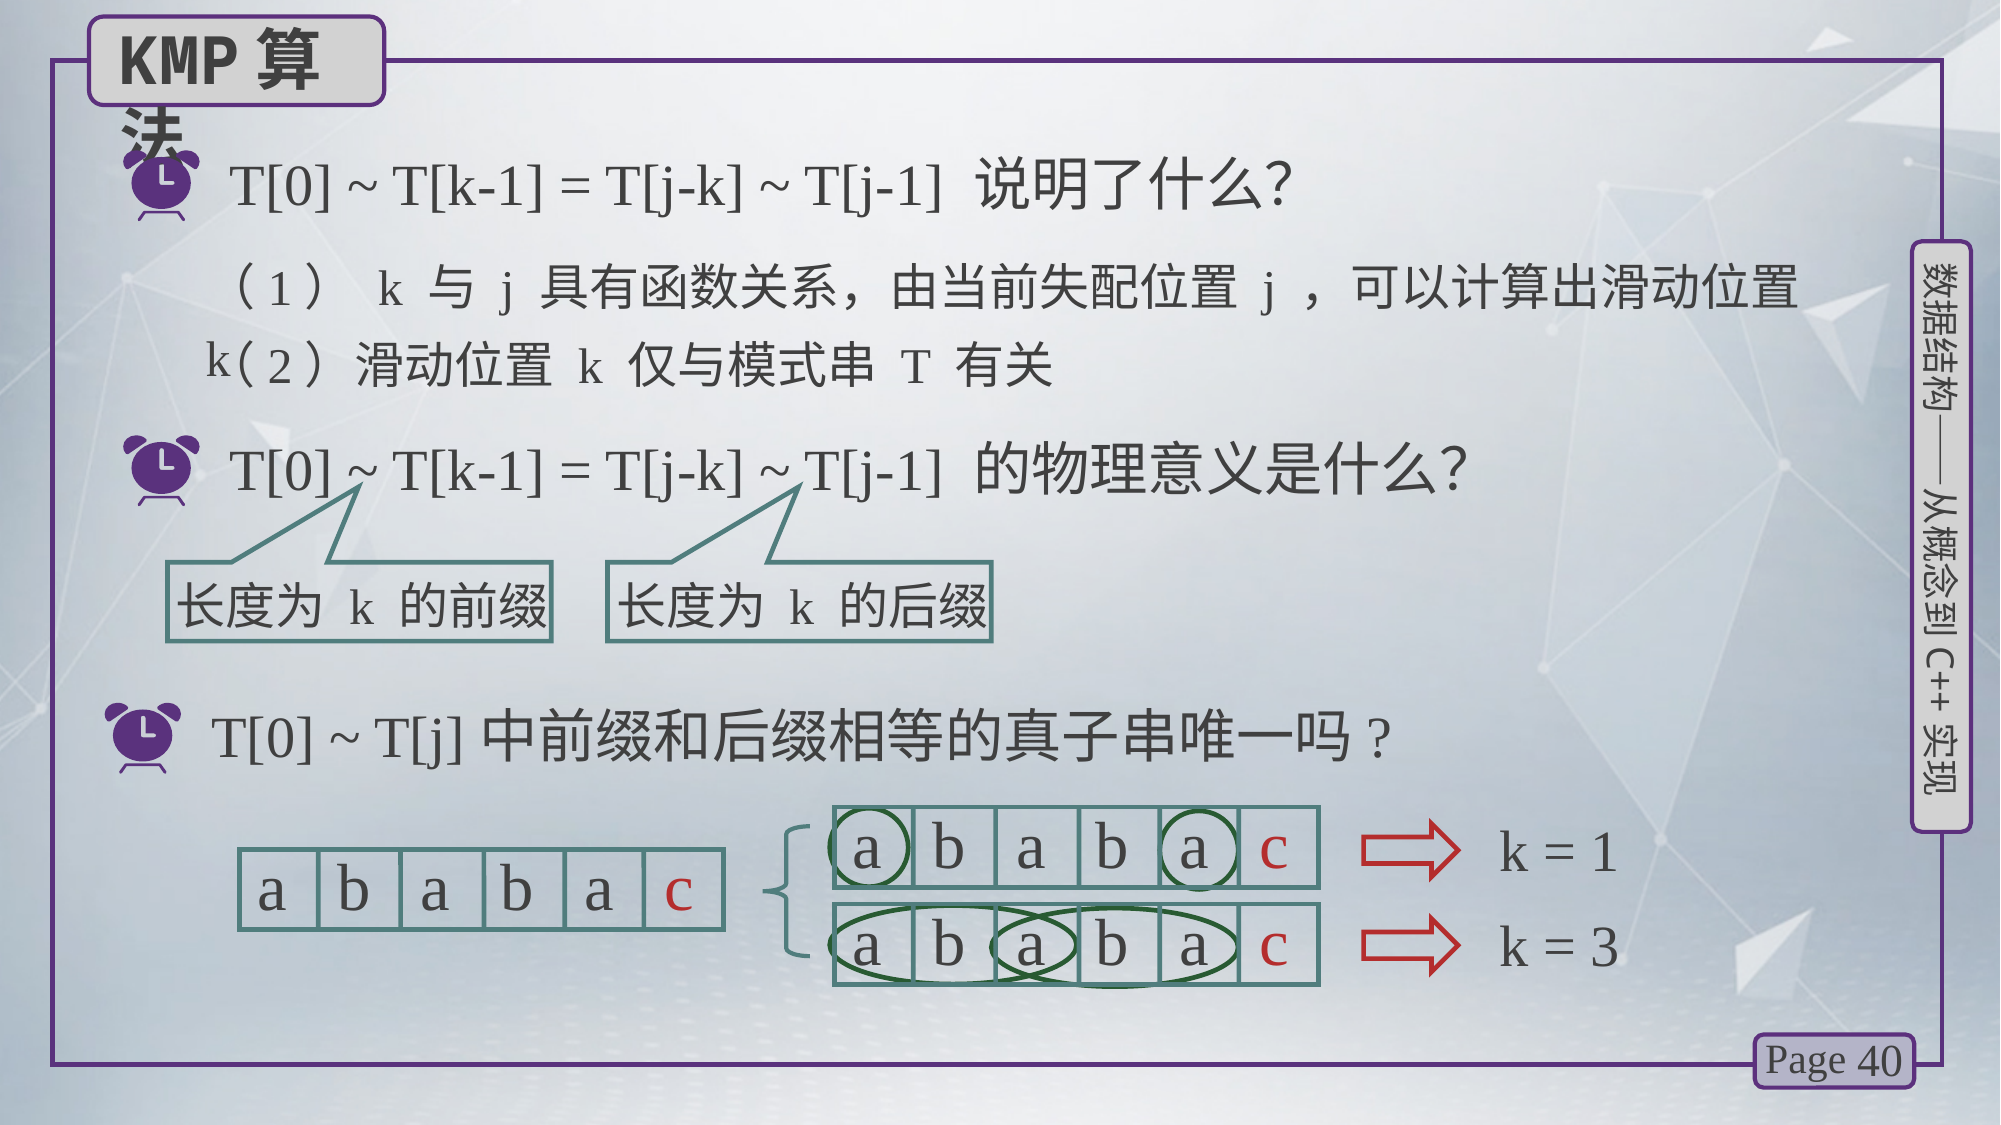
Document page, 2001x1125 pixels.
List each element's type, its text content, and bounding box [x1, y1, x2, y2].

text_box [239, 848, 724, 932]
text_box （2）滑动位置 k 仅与模式串 T 有关 [190, 314, 1860, 402]
picture [0, 0, 2000, 1125]
text_box （1） k 与 j 具有函数关系，由当前失配位置 j ，可以计算出滑动位置 k [190, 235, 1860, 314]
text_box 长度为 k 的后缀 [607, 511, 992, 642]
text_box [1363, 805, 1666, 892]
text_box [104, 691, 1877, 778]
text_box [762, 806, 1319, 986]
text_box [123, 139, 1895, 226]
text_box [1363, 900, 1666, 987]
text_box 长度为 k 的前缀 [167, 511, 552, 642]
text_box [375, 16, 386, 105]
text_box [123, 424, 1598, 511]
text_box KMP算法 [104, 10, 375, 185]
text_box [87, 15, 104, 107]
